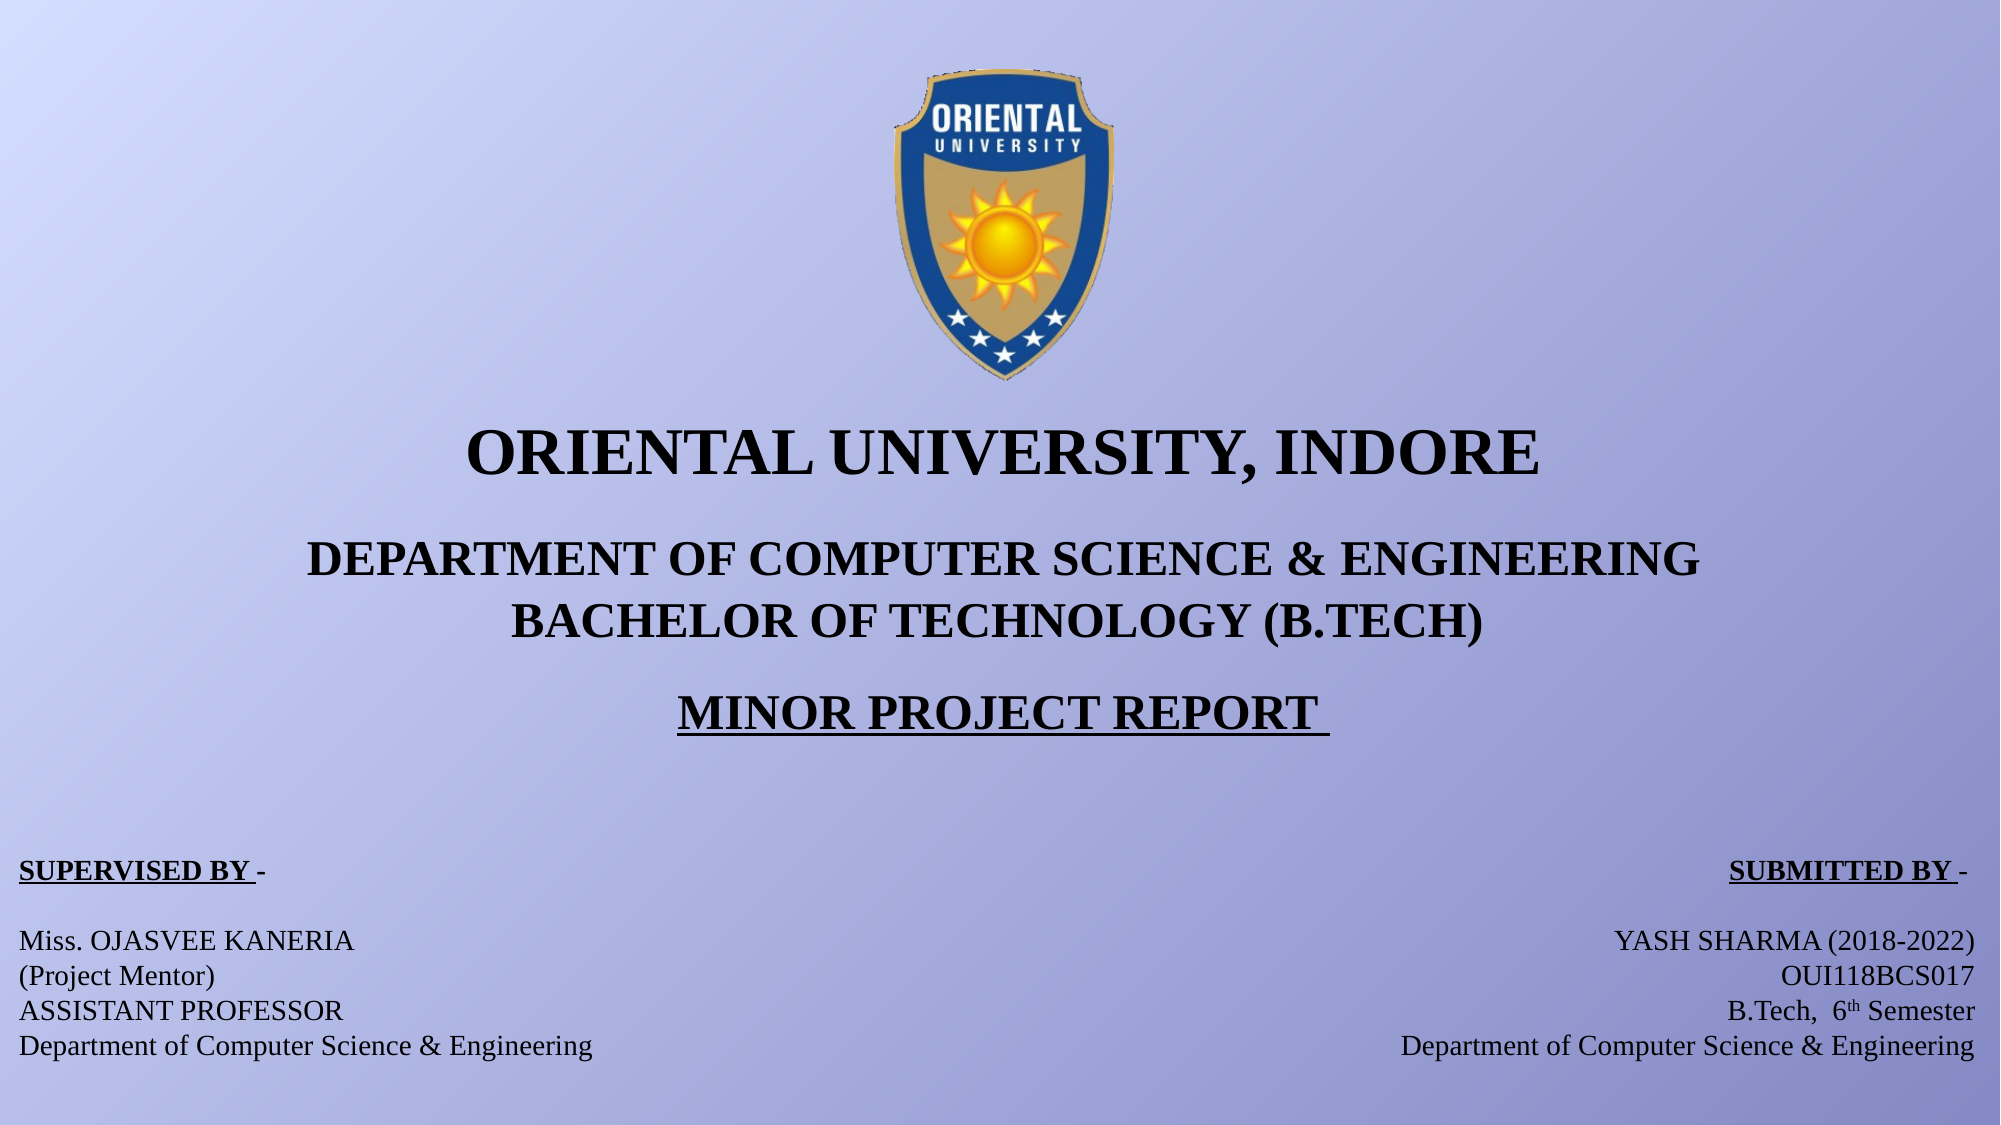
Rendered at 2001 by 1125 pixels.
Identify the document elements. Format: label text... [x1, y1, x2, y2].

text_box DEPARTMENT OF COMPUTER SCIENCE & ENGINEERING [4, 517, 2000, 593]
text_box SUBMITTED BY - YASH SHARMA (2018-2022) OUI118BCS017 B.Tech, 6th Semester Department of Computer Science & Engineering [1382, 844, 1990, 1069]
text_box Supervised by - Miss. OJASVEE KANERIA (Project Mentor) ASSISTANT PROFESSOR Department of Computer Science & Engineering [4, 844, 691, 1069]
text_box ORIENTAL UNIVERSITY, INDORE [4, 400, 2000, 496]
text_box BACHELOR OF TECHNOLOGY (B.TECH) [496, 580, 1512, 656]
text_box MINOR PROJECT REPORT [662, 672, 1346, 748]
picture [894, 69, 1114, 381]
